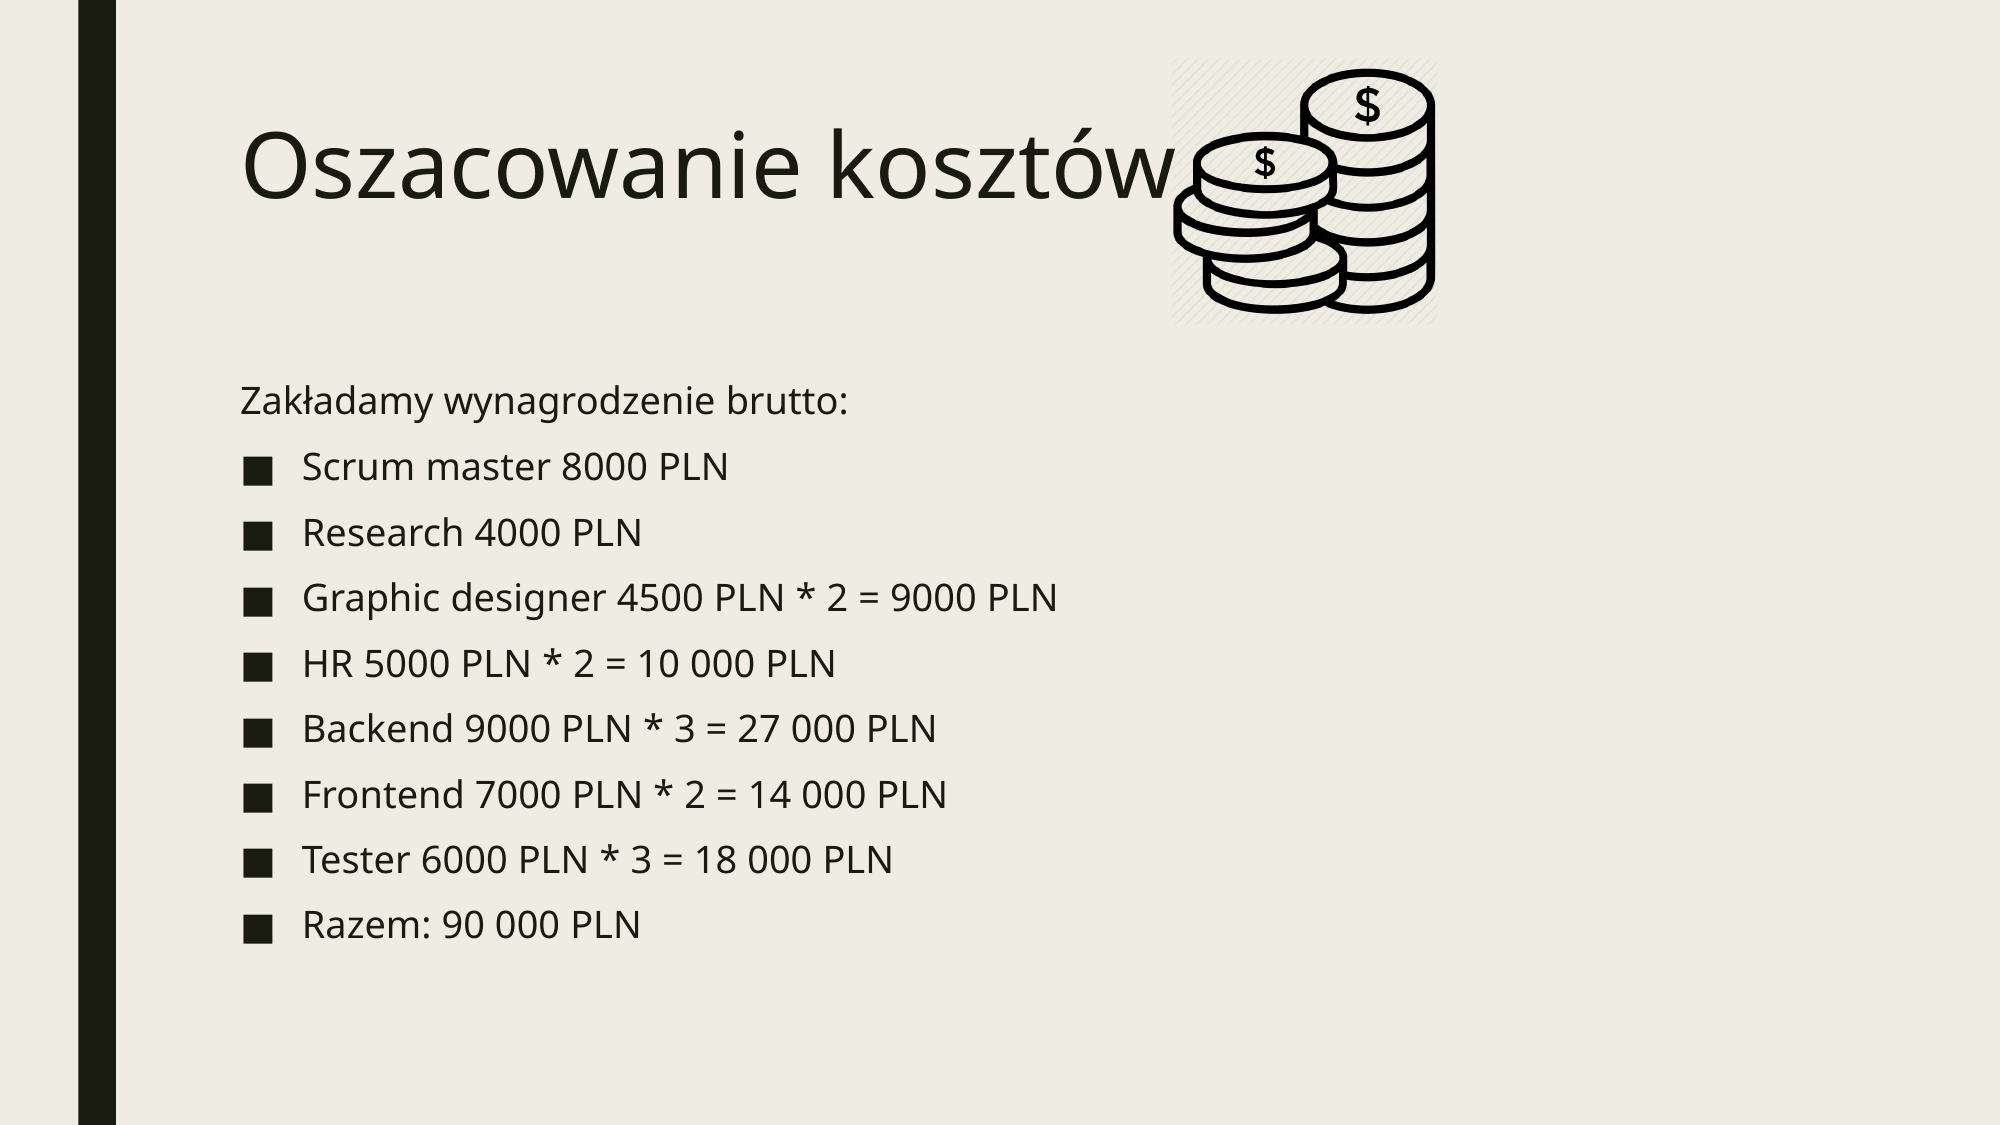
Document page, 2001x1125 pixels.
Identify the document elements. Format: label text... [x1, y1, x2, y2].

list Zakładamy wynagrodzenie brutto: Scrum master 8000 PLN Research 4000 PLN Graphic designer 4500 PLN * 2 = 9000 PLN HR 5000 PLN * 2 = 10 000 PLN Backend 9000 PLN * 3 = 27 000 PLN Frontend 7000 PLN * 2 = 14 000 PLN Tester 6000 PLN * 3 = 18 000 PLN Razem: 90 000 PLN [225, 373, 1800, 961]
title Oszacowanie kosztów [225, 112, 1800, 357]
picture [1169, 56, 1439, 326]
